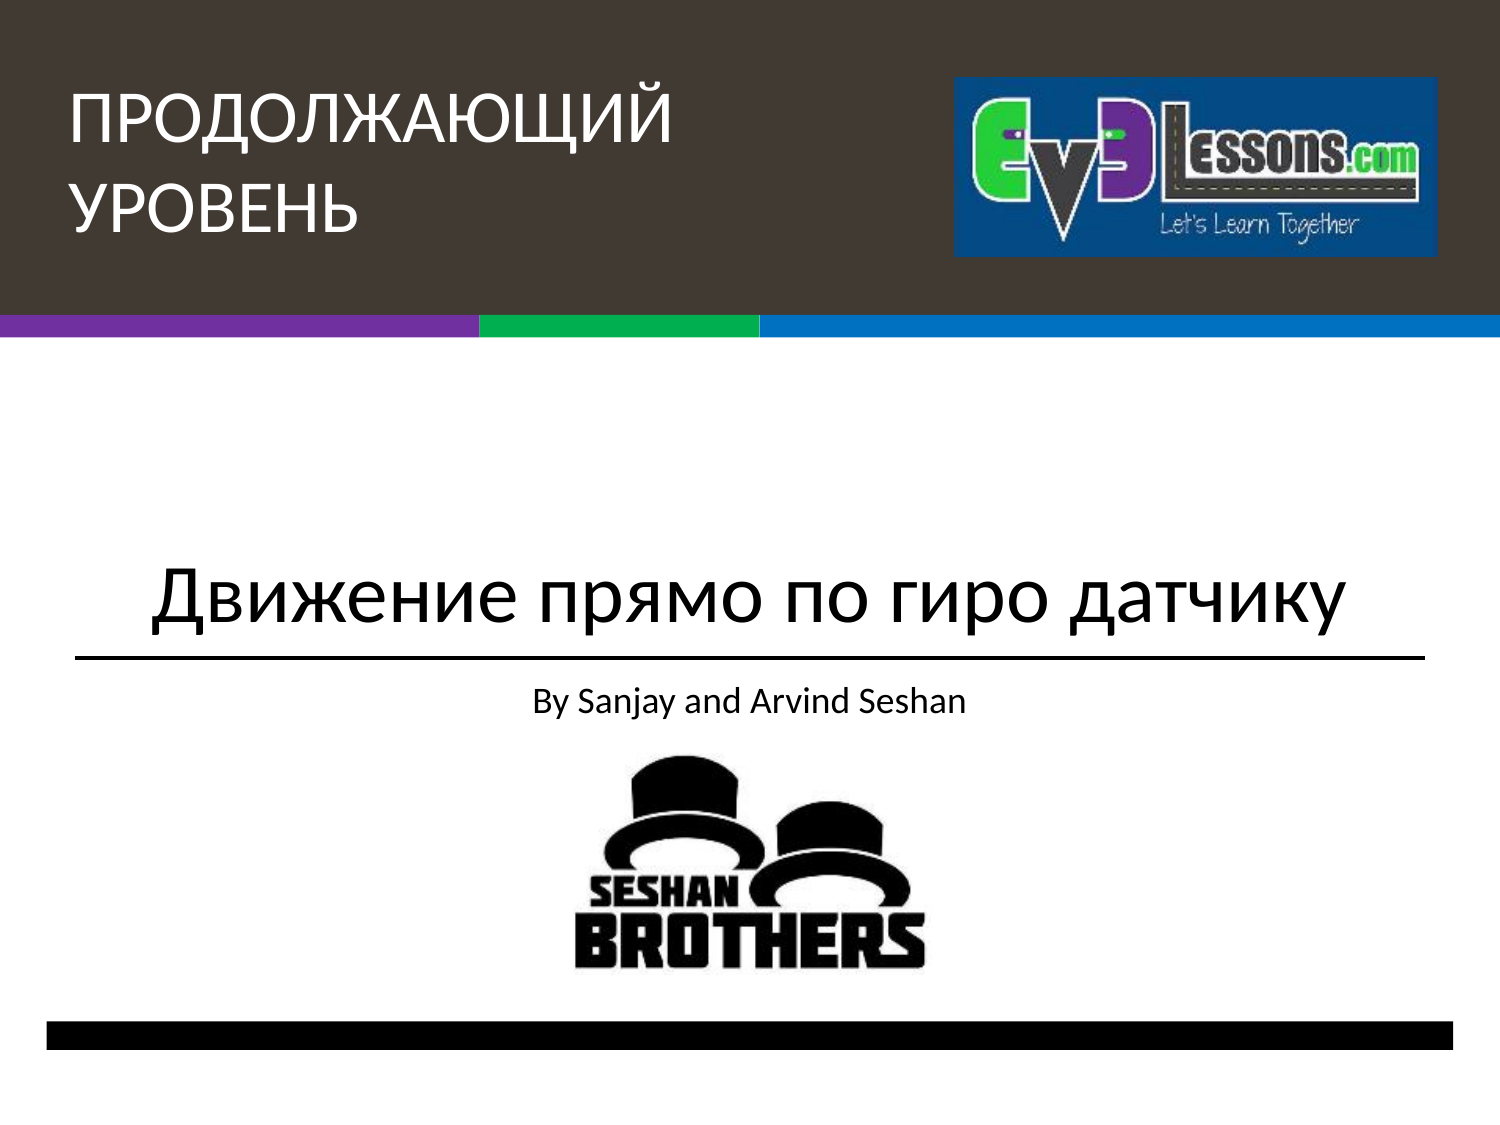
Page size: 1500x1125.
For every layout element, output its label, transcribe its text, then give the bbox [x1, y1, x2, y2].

picture [566, 747, 934, 976]
picture [954, 77, 1438, 257]
title Движение прямо по гиро датчику [75, 468, 1425, 647]
subtitle By Sanjay and Arvind Seshan [75, 668, 1425, 748]
